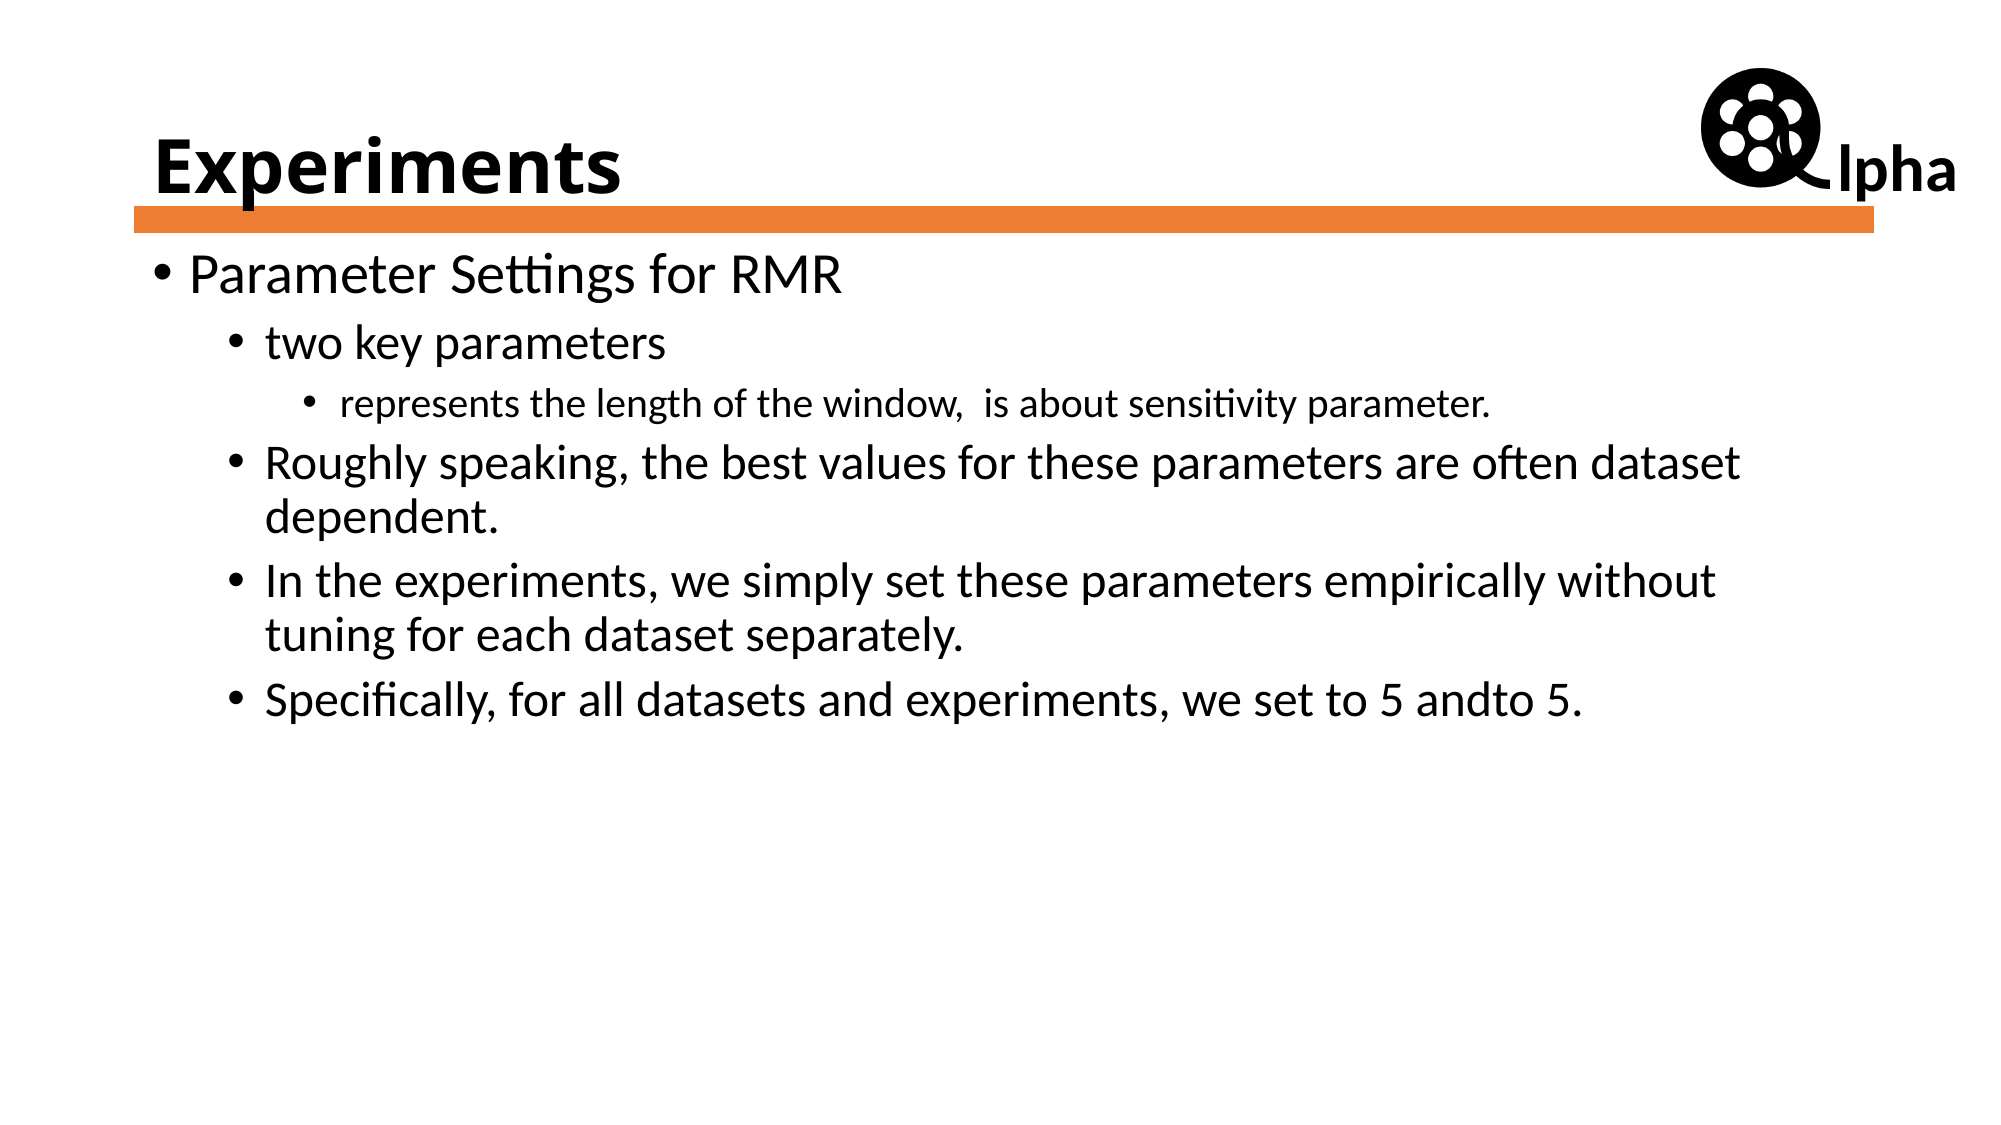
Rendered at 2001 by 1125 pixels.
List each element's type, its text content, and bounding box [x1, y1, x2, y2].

picture [1685, 52, 1836, 126]
title Experiments [137, 126, 1863, 212]
